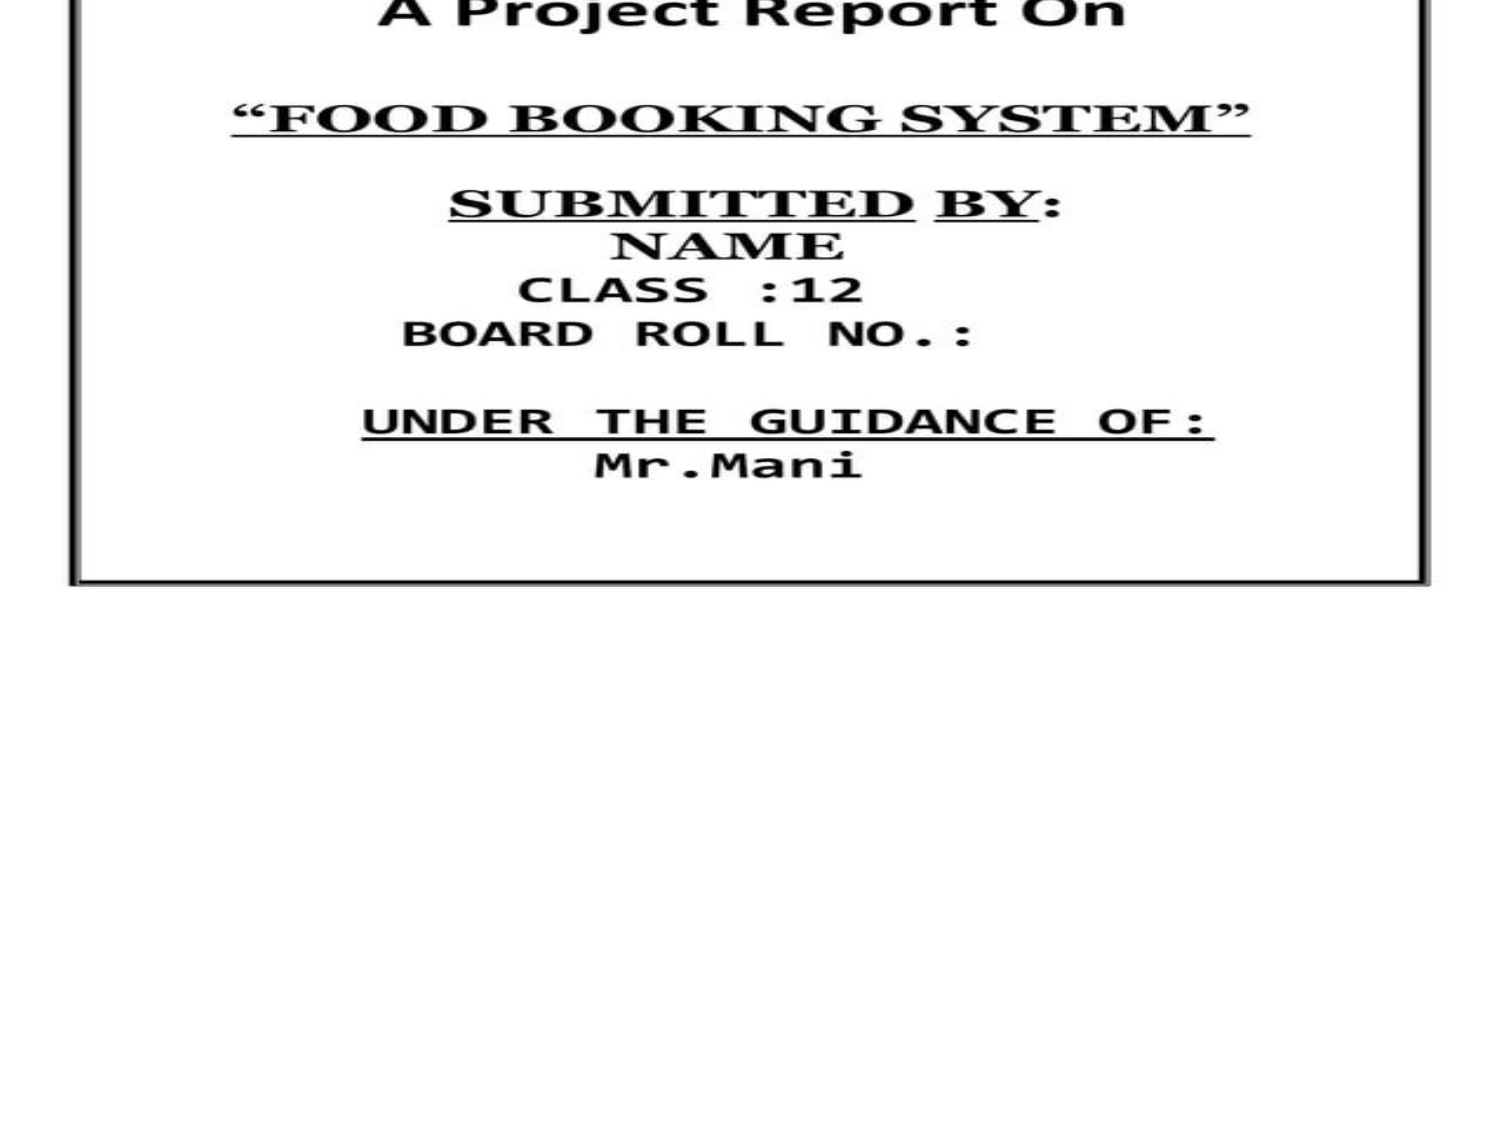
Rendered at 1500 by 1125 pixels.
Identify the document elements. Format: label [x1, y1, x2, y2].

picture [0, 0, 1500, 628]
